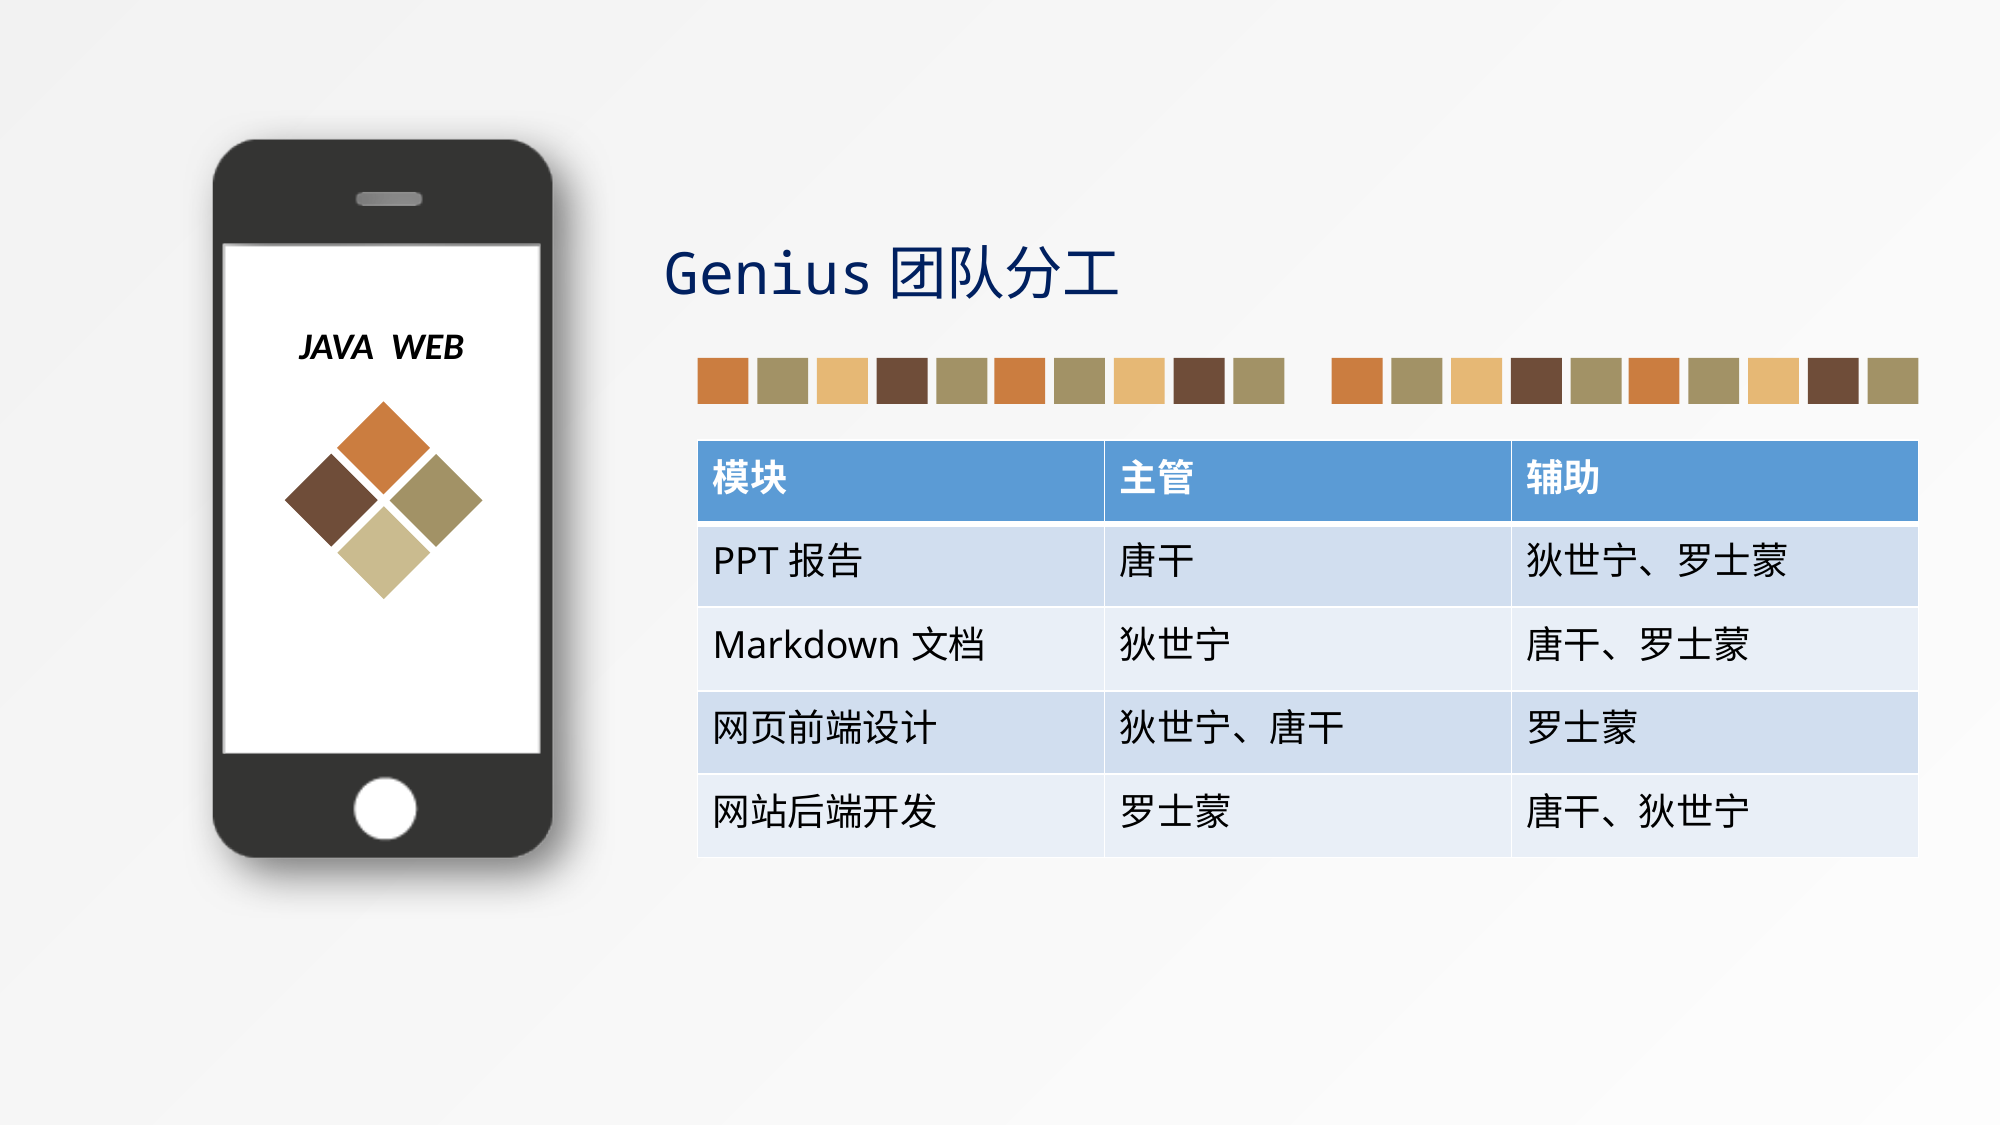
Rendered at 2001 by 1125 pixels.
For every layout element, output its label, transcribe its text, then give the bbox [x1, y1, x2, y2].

table_cell 狄世宁、罗士蒙 [1512, 527, 1918, 606]
table_cell 狄世宁、唐干 [1105, 692, 1511, 773]
table_header 辅助 [1512, 441, 1918, 521]
table_cell PPT报告 [698, 527, 1104, 606]
text_box Genius团队分工 [649, 228, 1136, 314]
table_cell 唐干、狄世宁 [1512, 775, 1918, 857]
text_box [1331, 357, 1919, 404]
table_cell 唐干、罗士蒙 [1512, 608, 1918, 690]
table_cell 网站后端开发 [698, 775, 1104, 857]
table_cell Markdown文档 [698, 608, 1104, 690]
table_cell 网页前端设计 [698, 692, 1104, 773]
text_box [697, 357, 1285, 404]
table_header 模块 [698, 441, 1104, 521]
table_header 主管 [1105, 441, 1511, 521]
table_cell 罗士蒙 [1105, 775, 1511, 857]
table_cell 狄世宁 [1105, 608, 1511, 690]
table_cell 罗士蒙 [1512, 692, 1918, 773]
table_cell 唐干 [1105, 527, 1511, 606]
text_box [185, 118, 594, 883]
